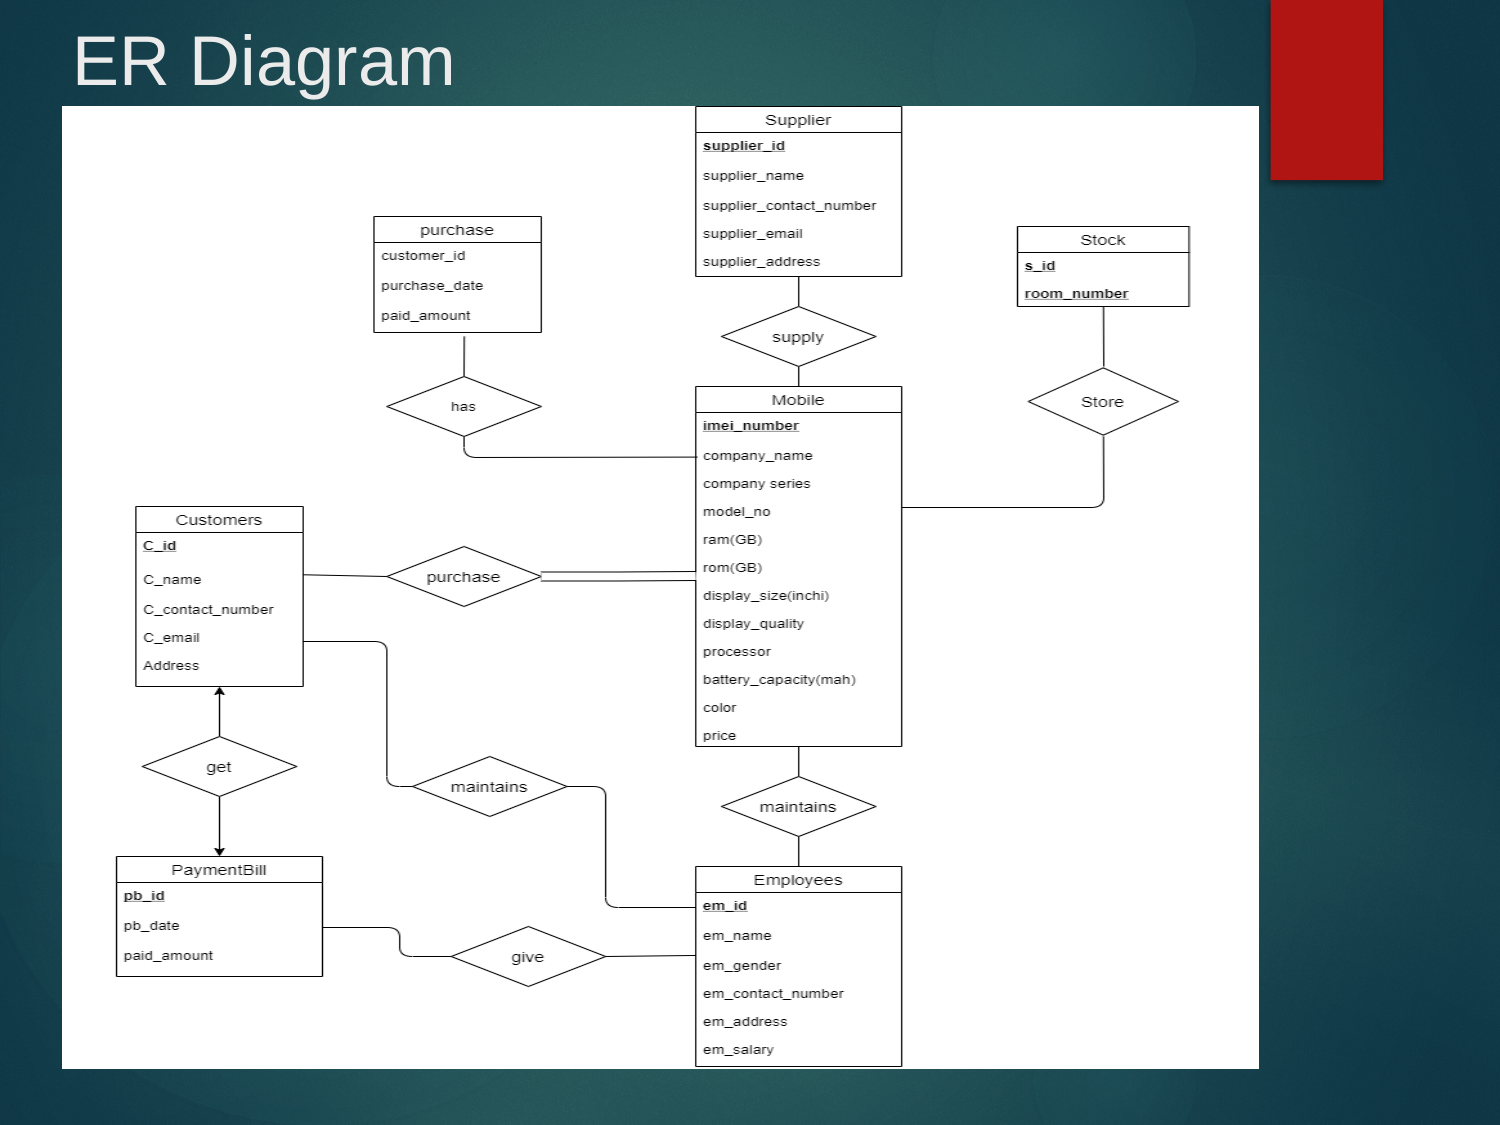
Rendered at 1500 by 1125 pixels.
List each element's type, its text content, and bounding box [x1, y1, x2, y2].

title ER Diagram [57, 7, 1408, 108]
picture [62, 106, 1259, 1070]
